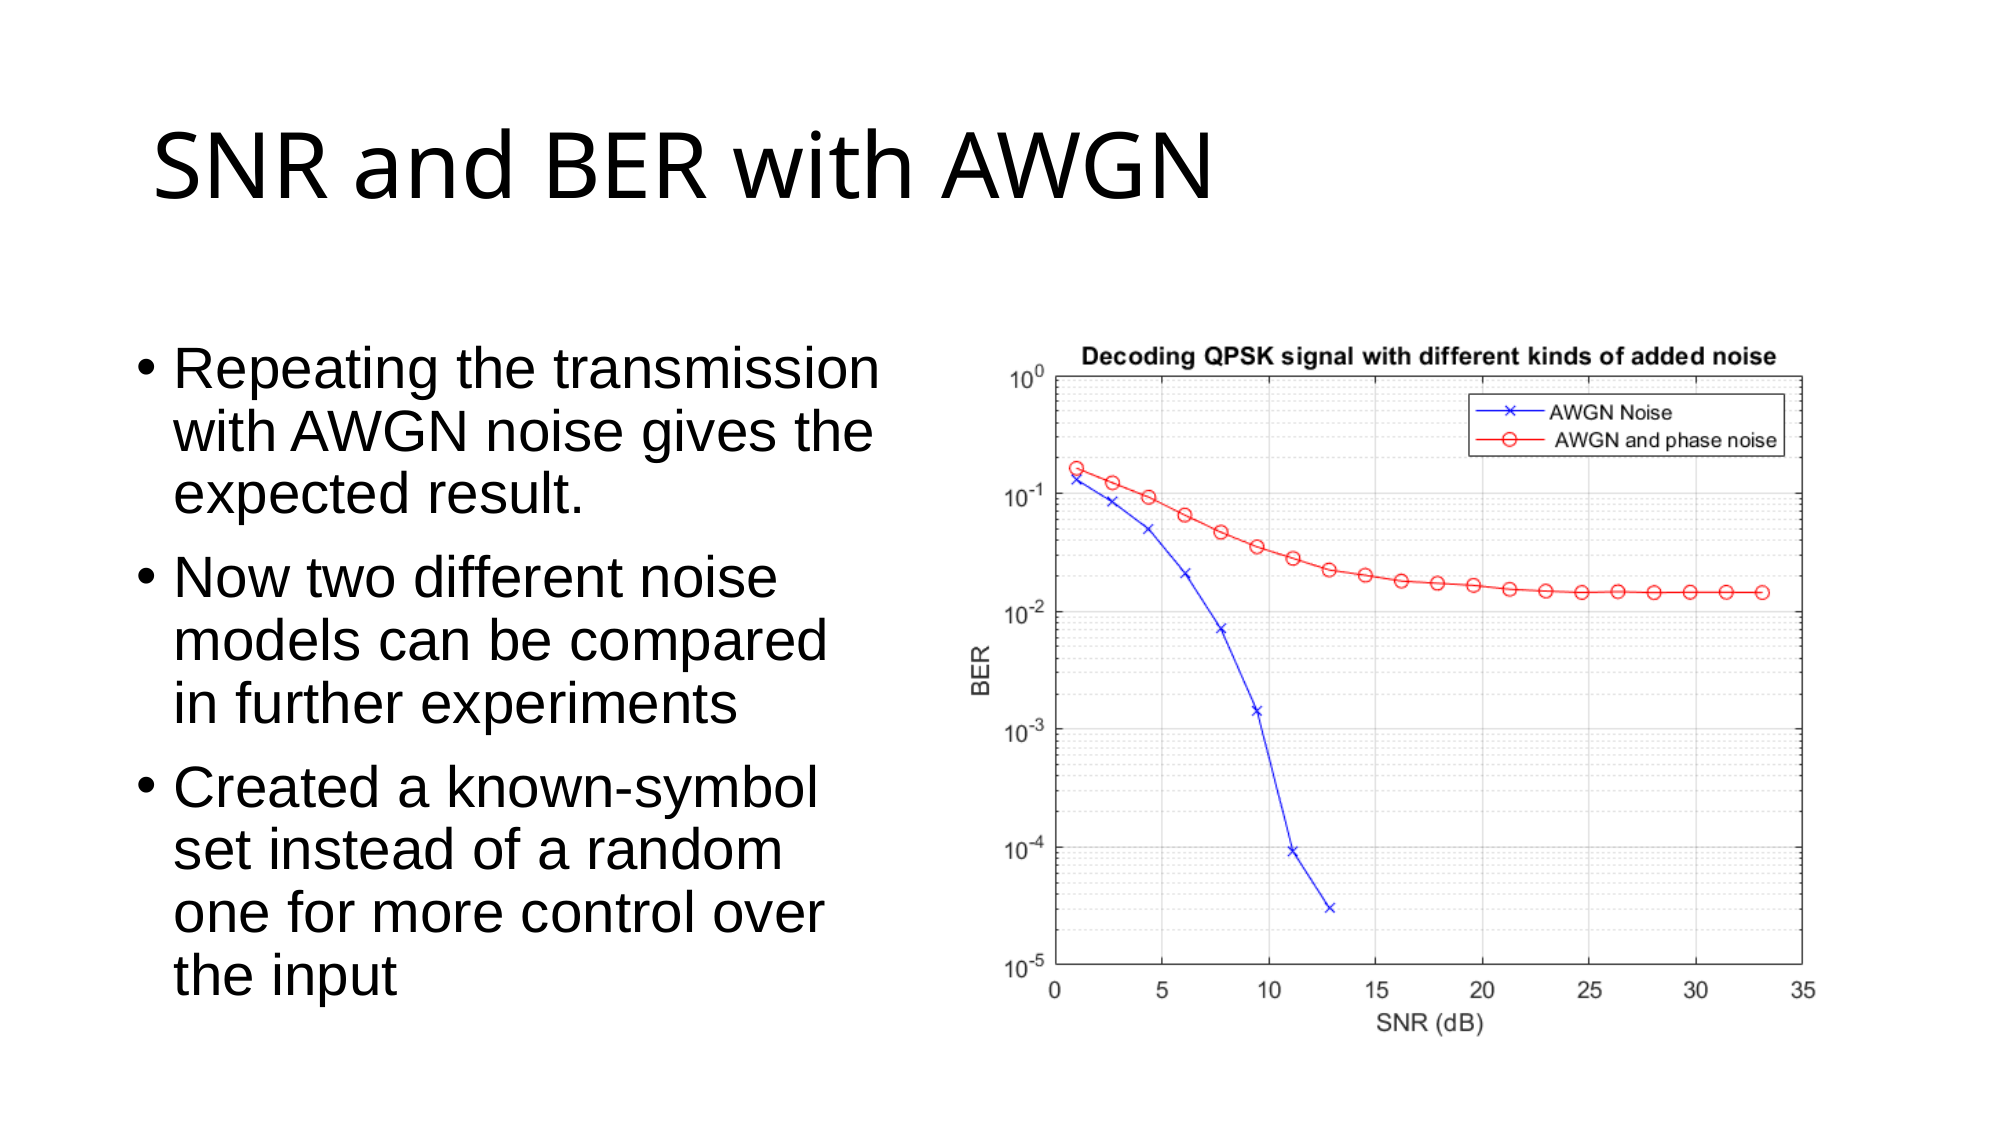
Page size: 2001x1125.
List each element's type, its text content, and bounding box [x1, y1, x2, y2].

picture [930, 322, 1894, 1045]
title SNR and BER with AWGN [137, 59, 1863, 278]
list Repeating the transmission with AWGN noise gives the expected result. Now two different noise models can be compared in further experiments Created a known-symbol set instead of a random one for more control over the input [121, 330, 900, 1045]
